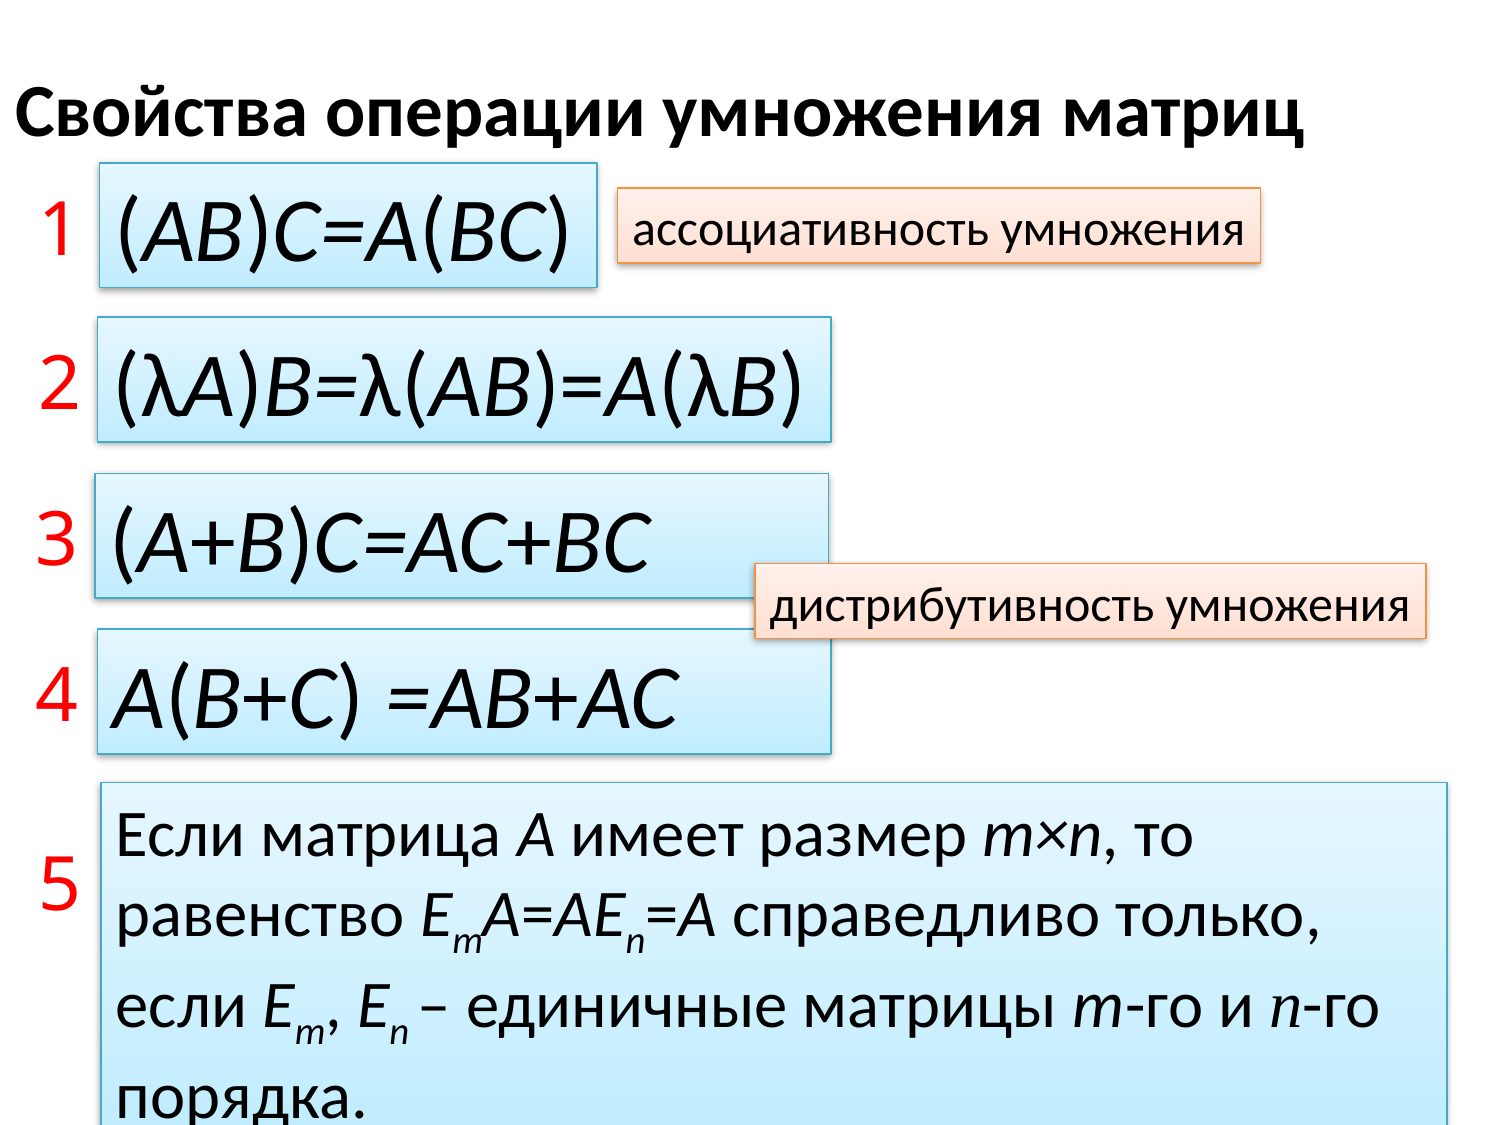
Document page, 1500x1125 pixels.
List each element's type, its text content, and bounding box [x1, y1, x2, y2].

text_box 5 [24, 828, 95, 933]
text_box 2 [24, 327, 92, 433]
text_box (A+B)C=AC+BC [94, 473, 829, 599]
title Свойства операции умножения матриц [0, 42, 1350, 171]
text_box 4 [20, 639, 92, 744]
text_box 3 [20, 483, 89, 589]
text_box (АВ)С=А(ВС) [99, 162, 598, 288]
text_box ассоциативность умножения [617, 187, 1261, 264]
text_box A(B+C) =AB+AC [97, 628, 832, 755]
text_box 1 [24, 172, 94, 278]
text_box (λА)В=λ(АВ)=A(λB) [97, 316, 832, 443]
text_box дистрибутивность умножения [754, 563, 1427, 639]
text_box Если матрица А имеет размер m×n, то равенство EmA=AEn=A справедливо только, если Em, En – единичные матрицы т-го и п-го порядка. [100, 782, 1448, 1125]
